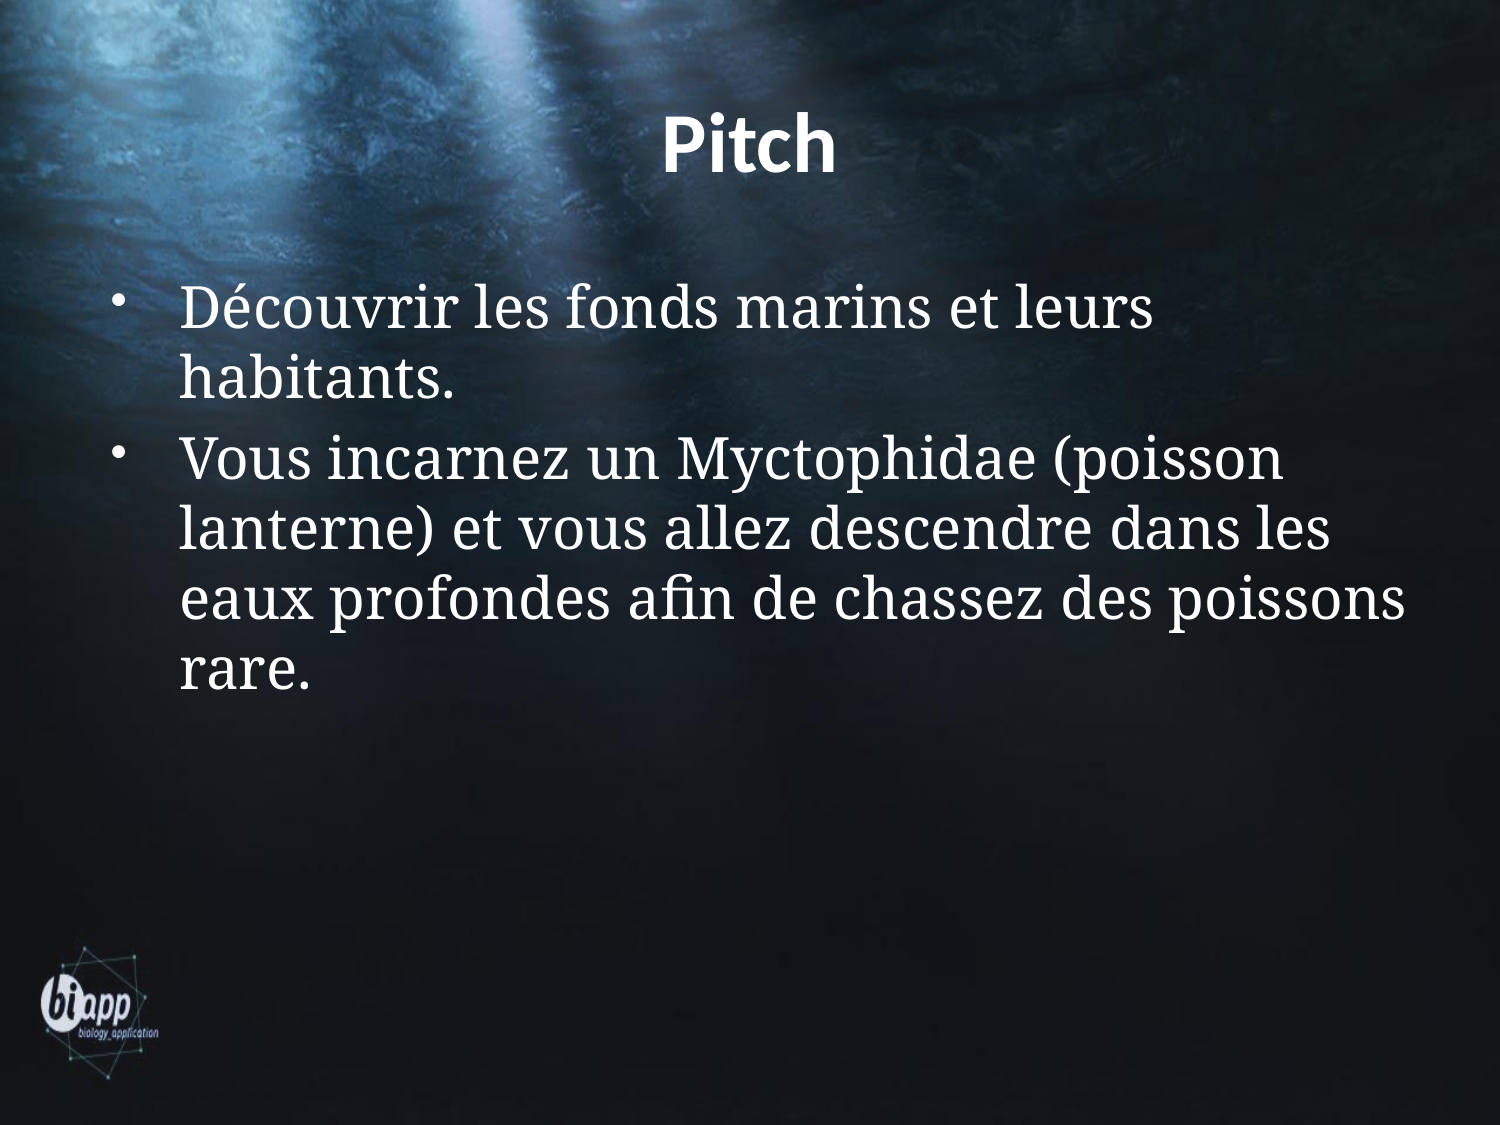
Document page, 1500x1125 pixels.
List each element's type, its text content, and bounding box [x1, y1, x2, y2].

list Découvrir les fonds marins et leurs habitants. Vous incarnez un Myctophidae (poisson lanterne) et vous allez descendre dans les eaux profondes afin de chassez des poissons rare. [75, 262, 1425, 1035]
picture [0, 0, 1500, 1125]
title Pitch [75, 45, 1425, 233]
